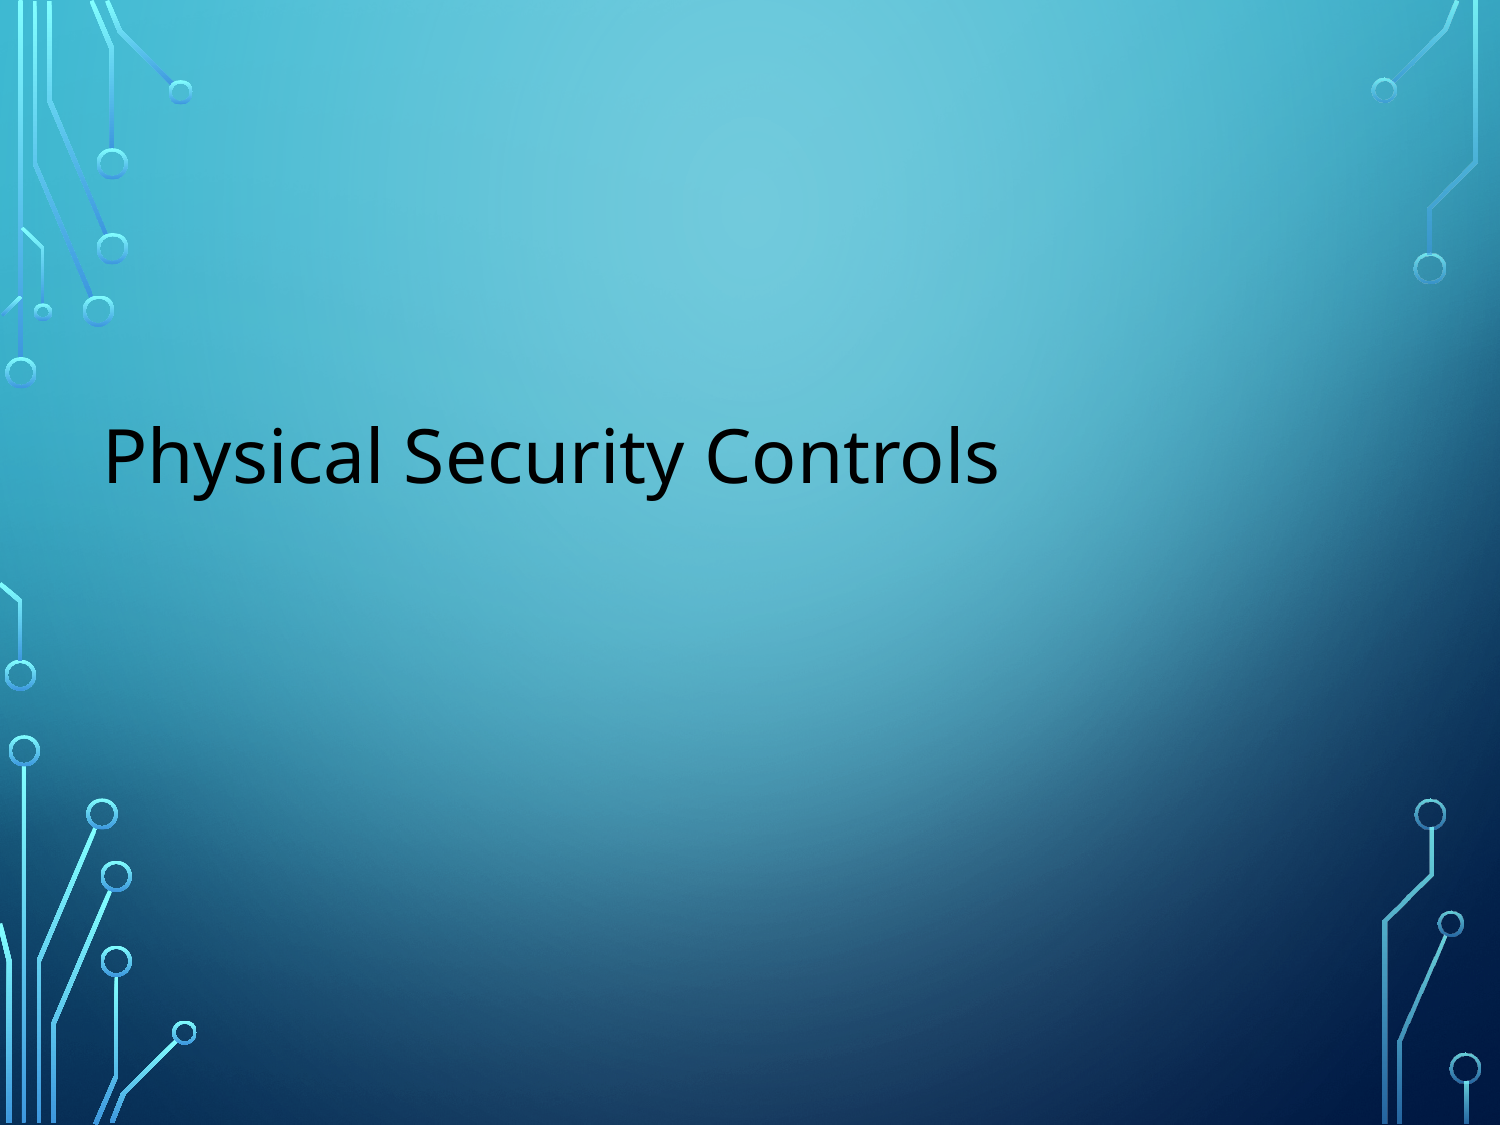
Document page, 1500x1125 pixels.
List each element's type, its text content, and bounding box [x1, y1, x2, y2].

text_box Physical Security Controls [87, 400, 1236, 506]
